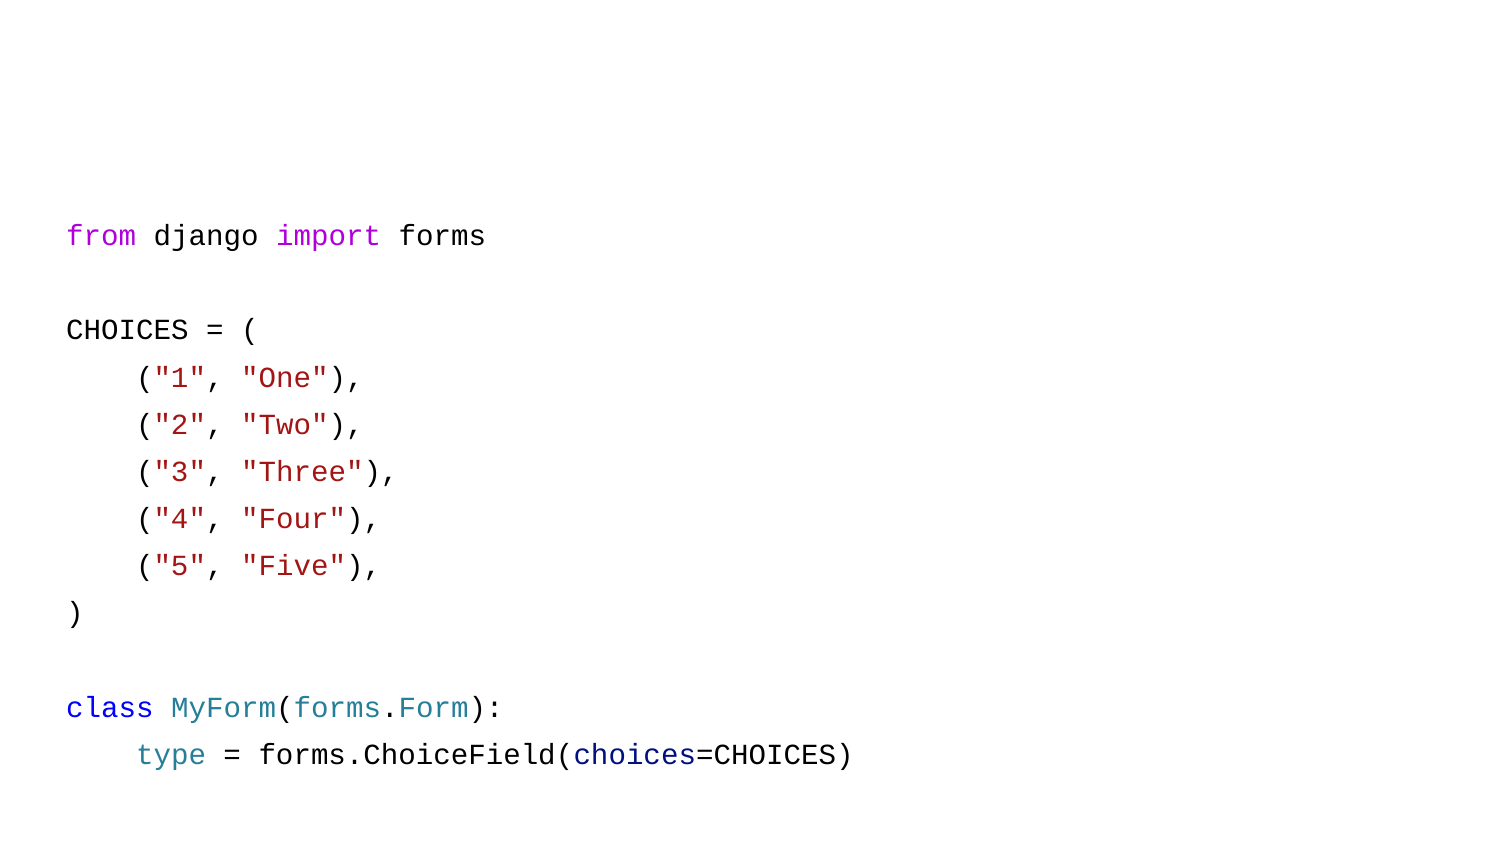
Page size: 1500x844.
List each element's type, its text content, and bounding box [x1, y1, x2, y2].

list from django import forms CHOICES = ( ("1", "One"), ("2", "Two"), ("3", "Three"), ("4", "Four"), ("5", "Five"), ) class MyForm(forms.Form): type = forms.ChoiceField(choices=CHOICES) [51, 189, 1449, 750]
